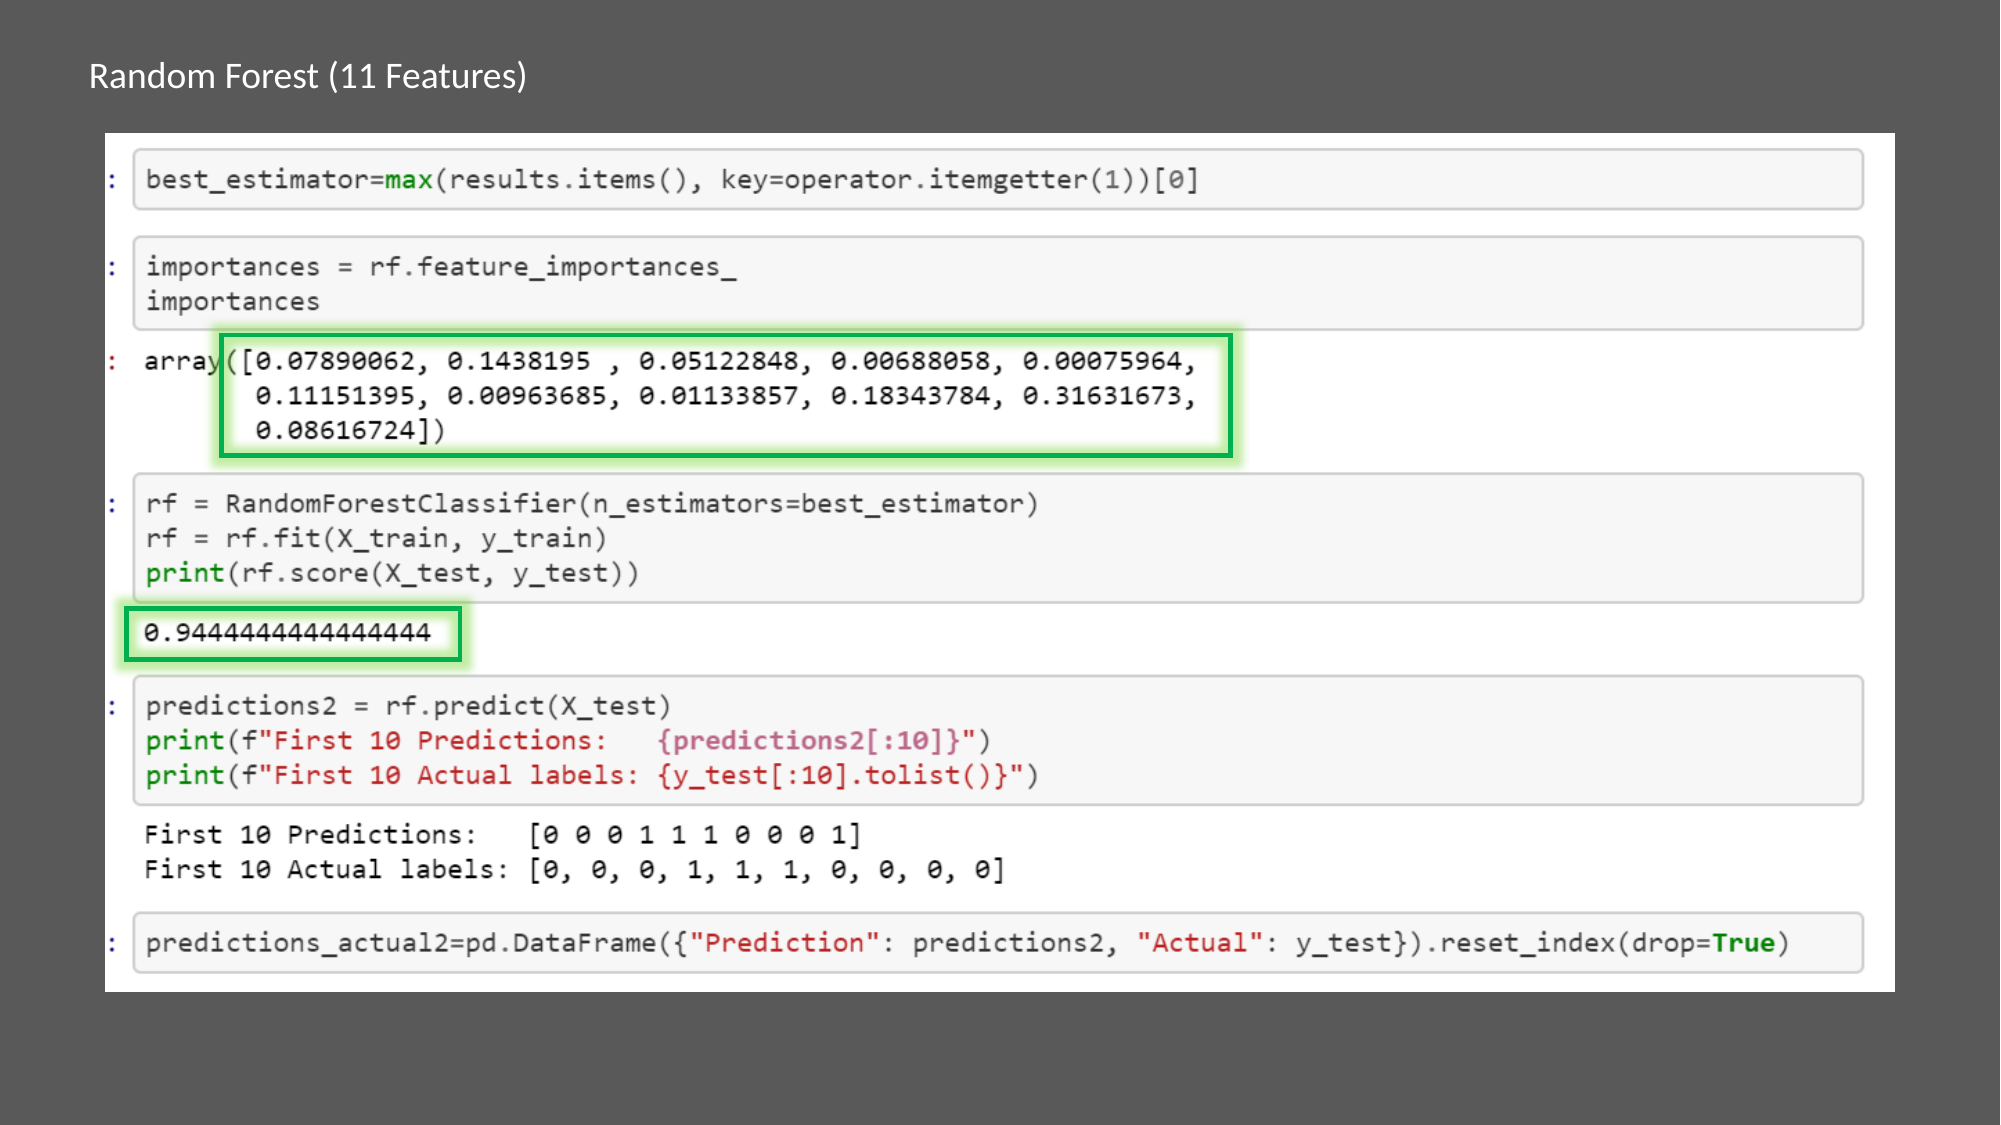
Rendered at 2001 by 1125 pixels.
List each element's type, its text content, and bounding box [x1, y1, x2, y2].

text_box Random Forest (11 Features) [74, 43, 547, 104]
picture [105, 133, 1895, 992]
